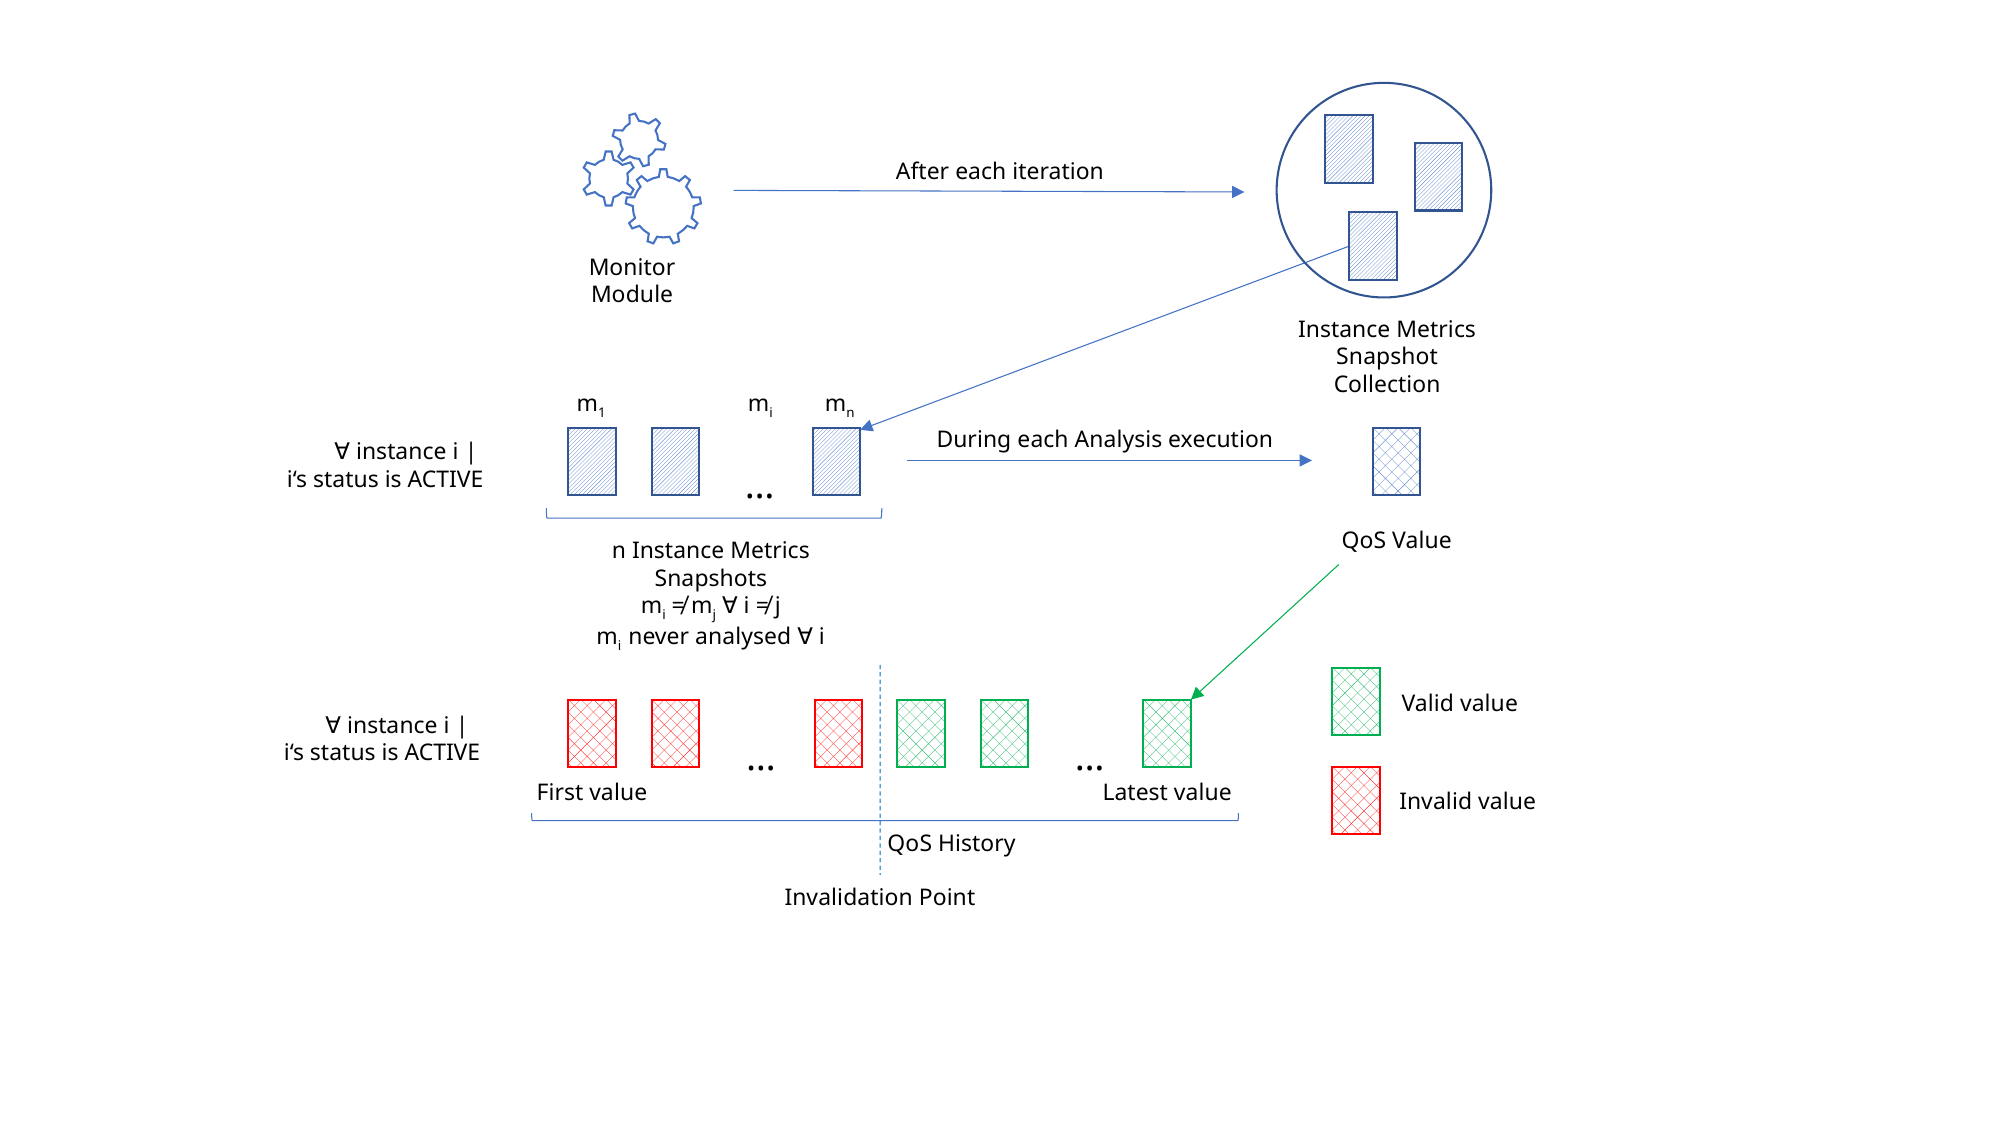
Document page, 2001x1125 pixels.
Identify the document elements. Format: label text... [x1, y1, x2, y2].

text_box Invalidation Point [709, 875, 1051, 918]
text_box QoS History [872, 820, 880, 864]
text_box Invalid value [1384, 779, 1552, 822]
text_box n Instance Metrics Snapshots mi ≠ mj ∀ i ≠ j mi never analysed ∀ i [540, 528, 882, 661]
text_box … [1060, 725, 1120, 786]
text_box First value [521, 770, 663, 813]
text_box [896, 699, 946, 768]
text_box [881, 813, 1239, 822]
text_box [1372, 427, 1421, 496]
text_box During each Analysis execution [921, 430, 1289, 460]
text_box [567, 428, 617, 496]
text_box [531, 813, 880, 822]
text_box [1142, 699, 1192, 768]
text_box ∀ instance i | i‘s status is ACTIVE [268, 702, 496, 773]
text_box mi [733, 381, 788, 428]
text_box [814, 699, 863, 768]
text_box m1 [561, 381, 621, 428]
text_box [651, 427, 700, 496]
text_box [812, 428, 861, 496]
text_box … [731, 725, 791, 786]
text_box After each iteration [880, 149, 1119, 190]
text_box [651, 699, 700, 768]
text_box Valid value [1386, 681, 1533, 724]
text_box [1331, 766, 1381, 835]
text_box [537, 106, 727, 245]
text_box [860, 246, 1350, 430]
text_box QoS Value [1302, 518, 1492, 561]
text_box … [730, 453, 790, 508]
text_box QoS History [881, 820, 1031, 864]
text_box ∀ instance i | i‘s status is ACTIVE [265, 429, 499, 500]
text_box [1190, 564, 1339, 700]
text_box [567, 699, 617, 768]
text_box [1414, 142, 1463, 212]
text_box [1331, 667, 1381, 736]
text_box [980, 699, 1029, 768]
text_box [545, 508, 883, 519]
text_box [1275, 81, 1493, 299]
text_box Latest value [1087, 770, 1247, 813]
text_box mn [810, 381, 860, 428]
text_box Instance Metrics Snapshot Collection [1350, 306, 1504, 404]
text_box Monitor Module [548, 245, 716, 315]
text_box [1348, 211, 1398, 281]
